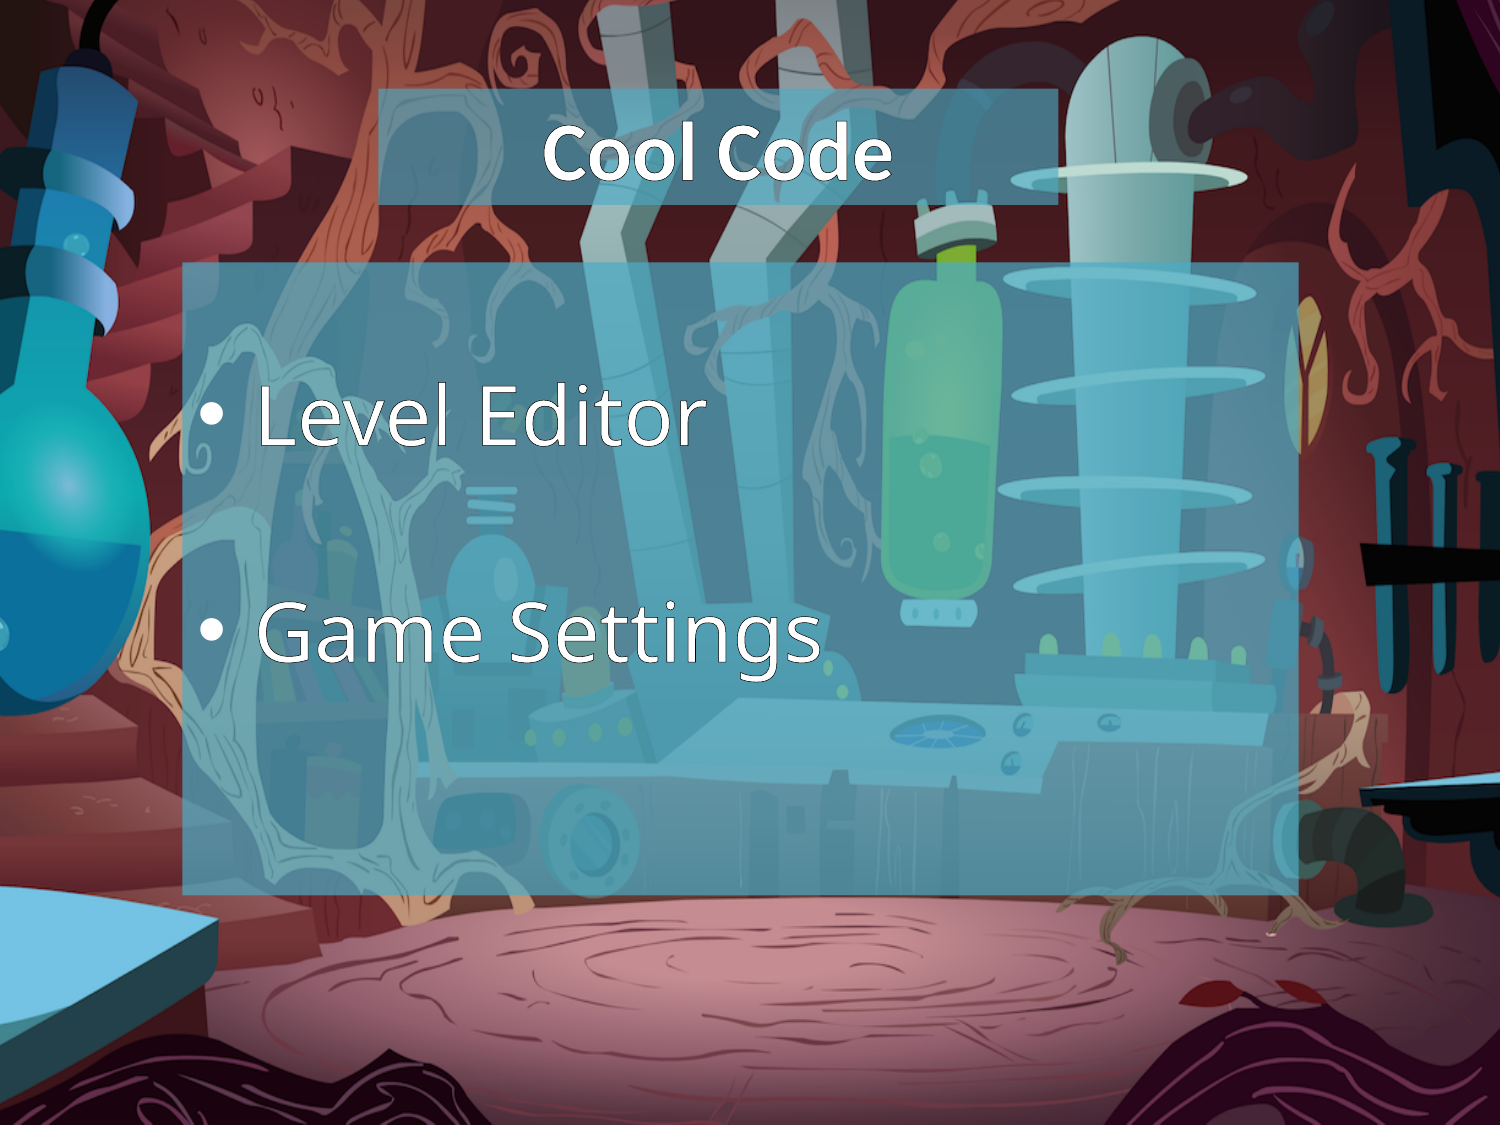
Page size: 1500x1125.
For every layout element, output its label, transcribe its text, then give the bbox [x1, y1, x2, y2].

picture [0, 619, 9, 650]
title Cool Code [378, 88, 1059, 205]
list Level Editor Game Settings [182, 262, 1299, 896]
picture [0, 0, 1500, 1125]
